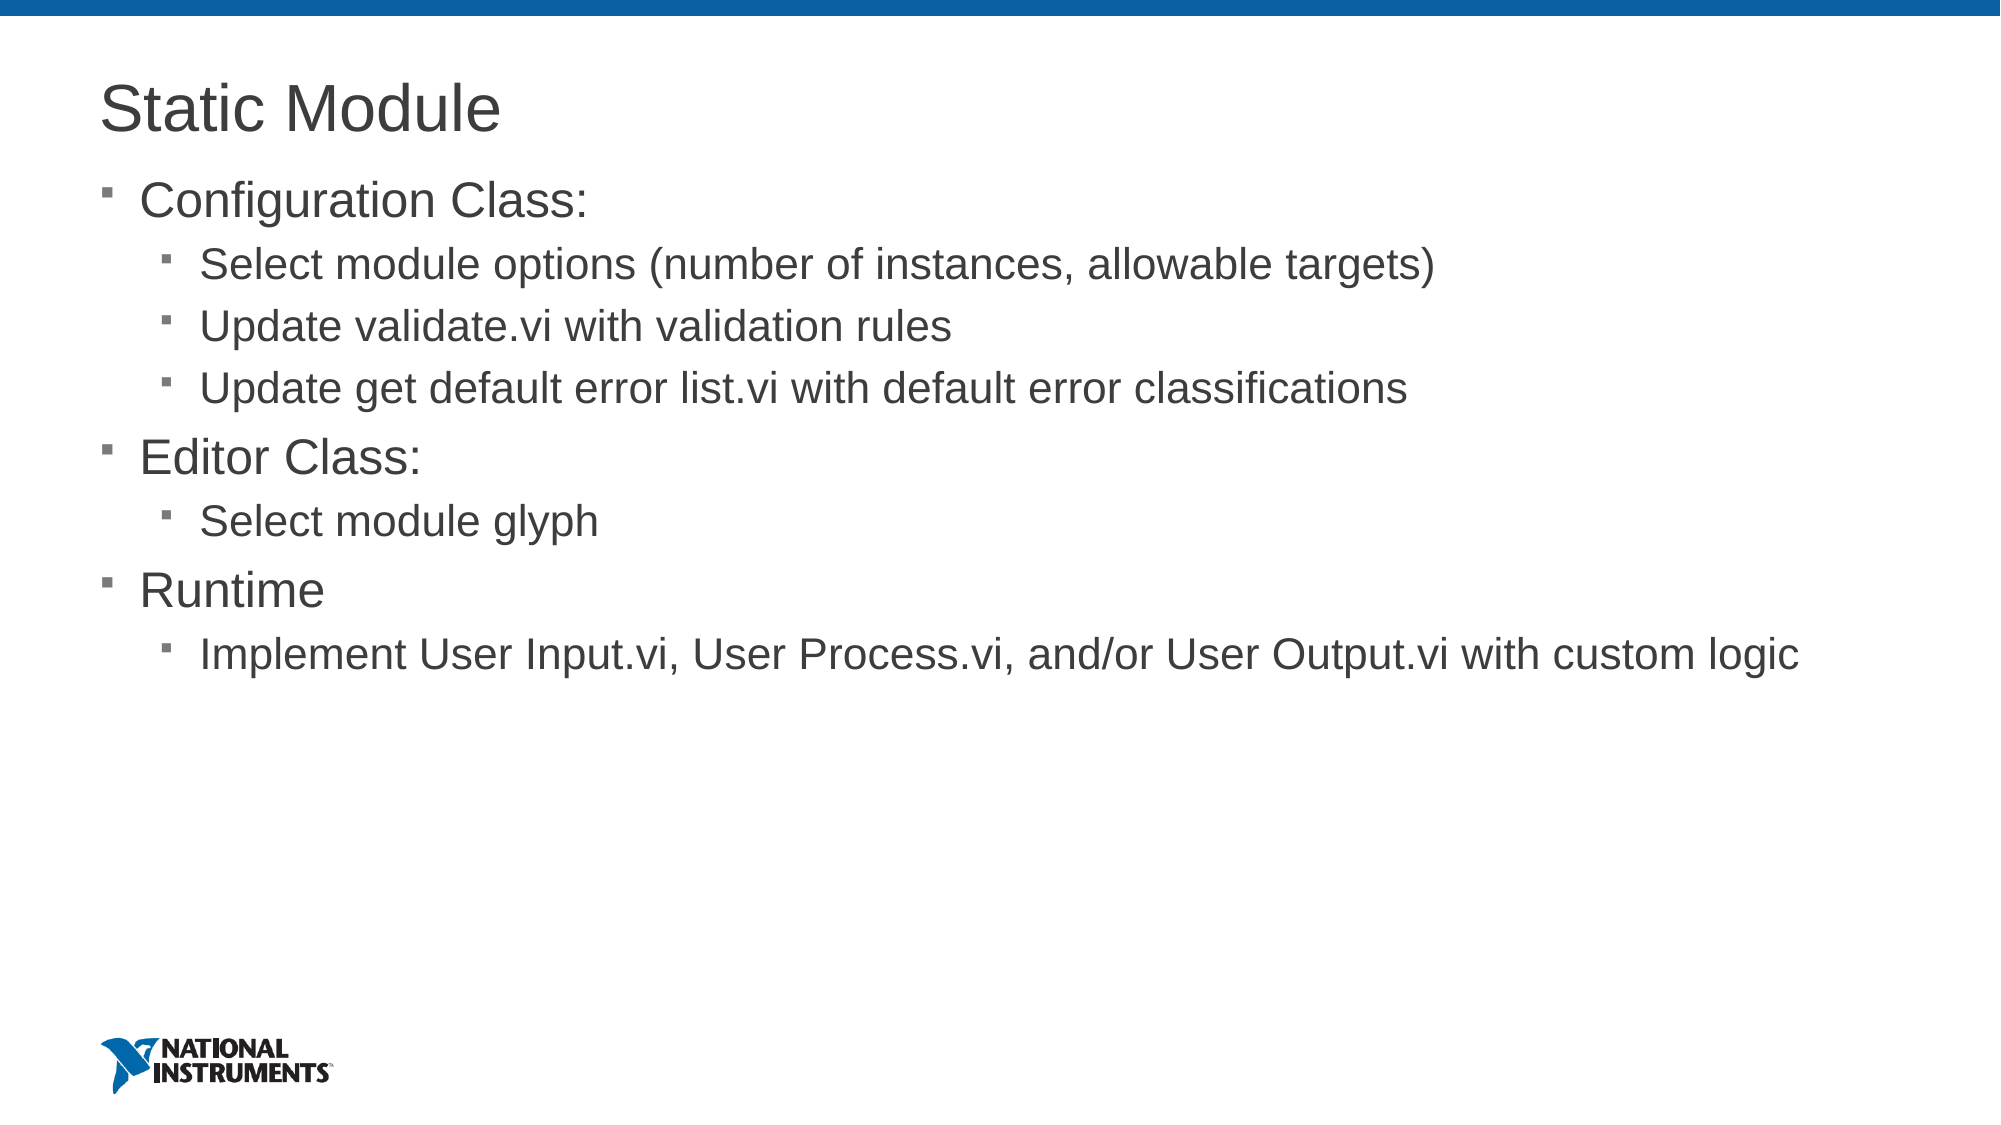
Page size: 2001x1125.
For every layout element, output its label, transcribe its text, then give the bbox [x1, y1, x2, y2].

list Configuration Class: Select module options (number of instances, allowable targets) Update validate.vi with validation rules Update get default error list.vi with default error classifications Editor Class: Select module glyph Runtime Implement User Input.vi, User Process.vi, and/or User Output.vi with custom logic [99, 159, 1900, 964]
title Static Module [99, 60, 1900, 159]
